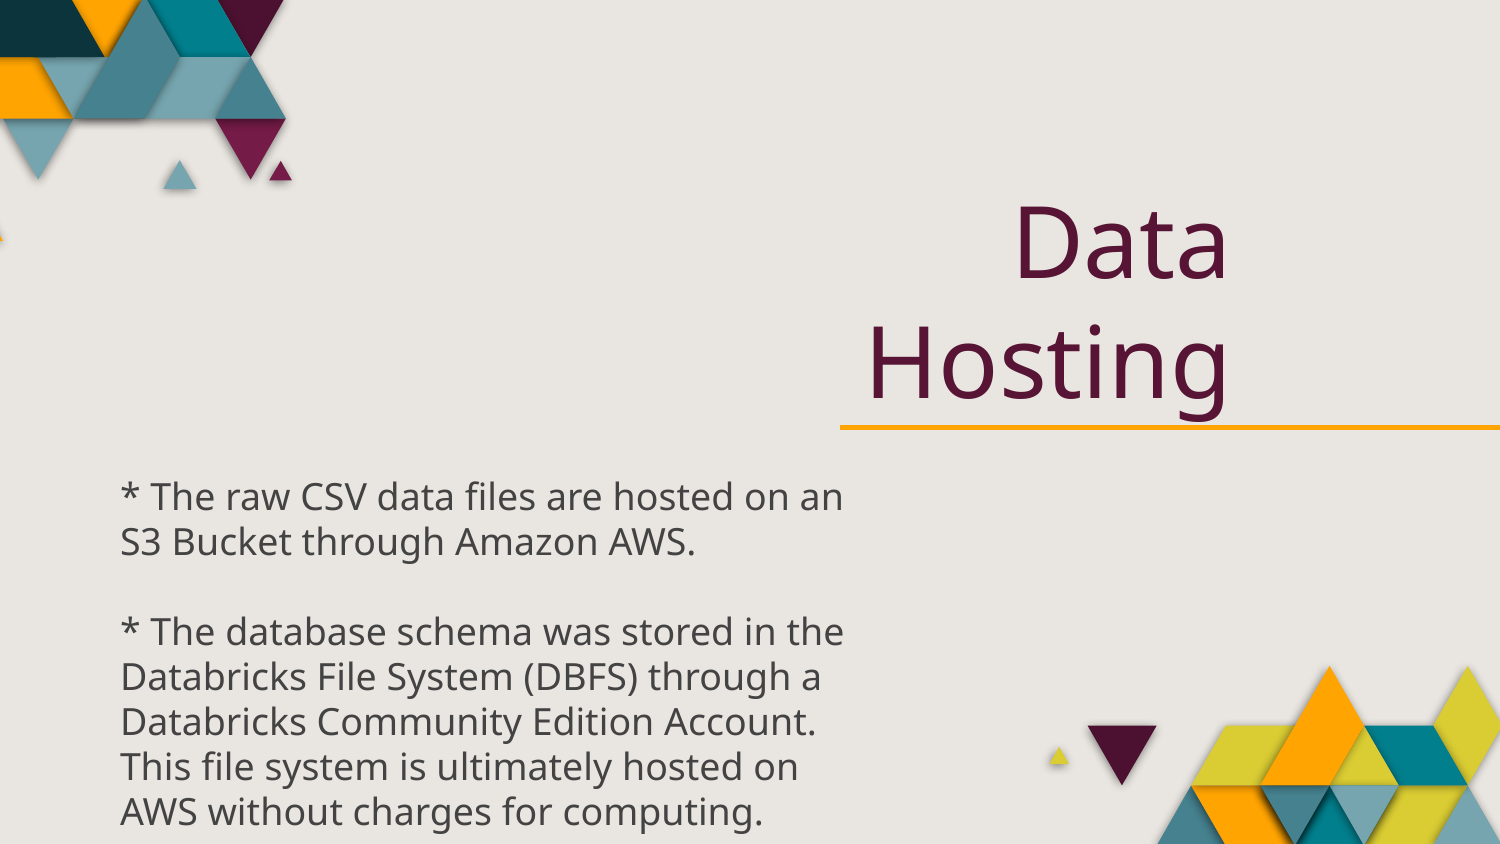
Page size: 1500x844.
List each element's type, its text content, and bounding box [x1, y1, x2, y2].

subtitle * The raw CSV data files are hosted on an S3 Bucket through Amazon AWS. * The database schema was stored in the Databricks File System (DBFS) through a Databricks Community Edition Account. This file system is ultimately hosted on AWS without charges for computing. [105, 458, 895, 716]
title Data Hosting [706, 339, 1248, 434]
